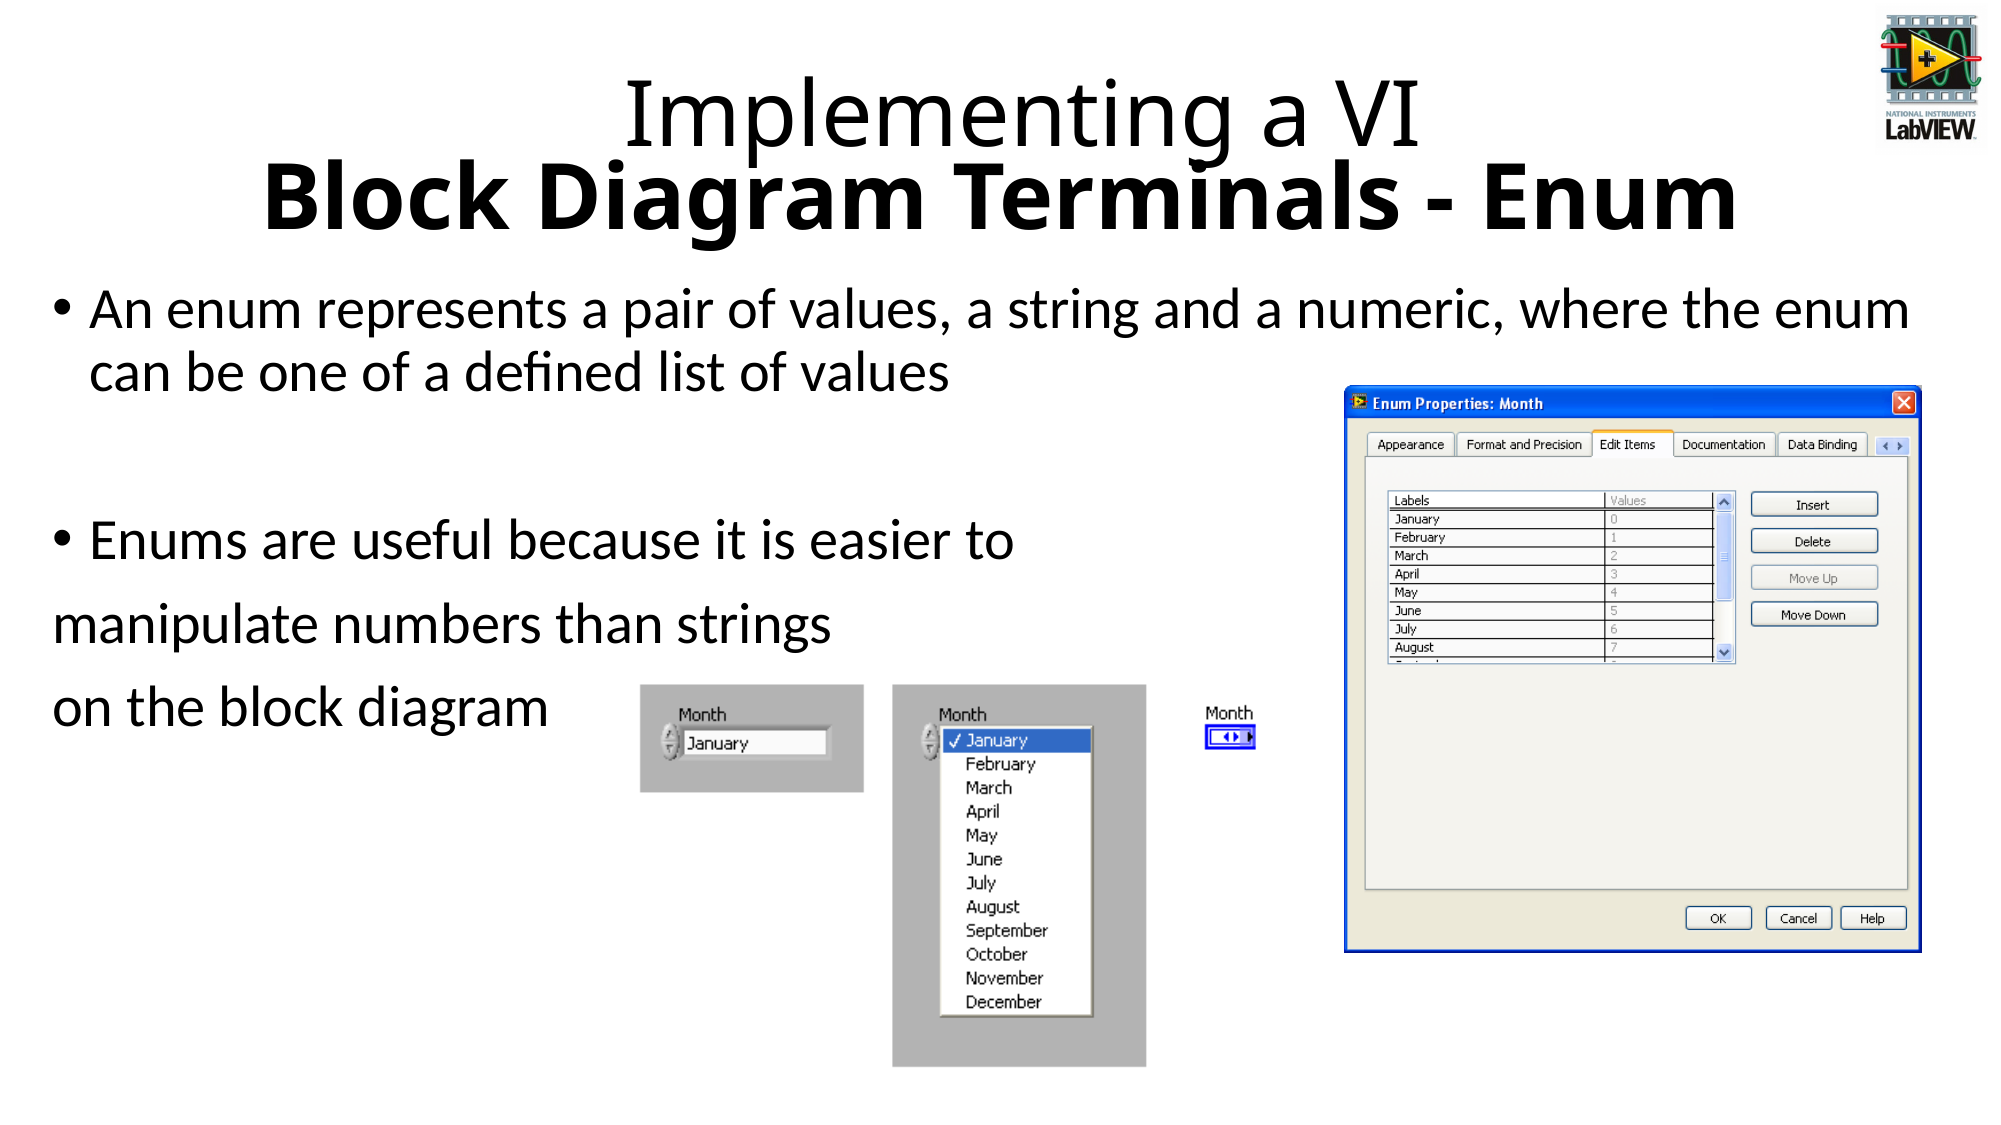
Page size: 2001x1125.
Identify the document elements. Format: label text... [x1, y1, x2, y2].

picture [1875, 3, 1988, 155]
text_box Implementing a VI [280, 60, 1767, 143]
picture [624, 672, 1263, 1091]
text_box An enum represents a pair of values, a string and a numeric, where the enum can be one of a defined list of values Enums are useful because it is easier to manipulate numbers than strings on the block diagram [37, 271, 1962, 427]
picture [1344, 385, 1922, 954]
text_box Block Diagram Terminals - Enum [81, 143, 1922, 243]
